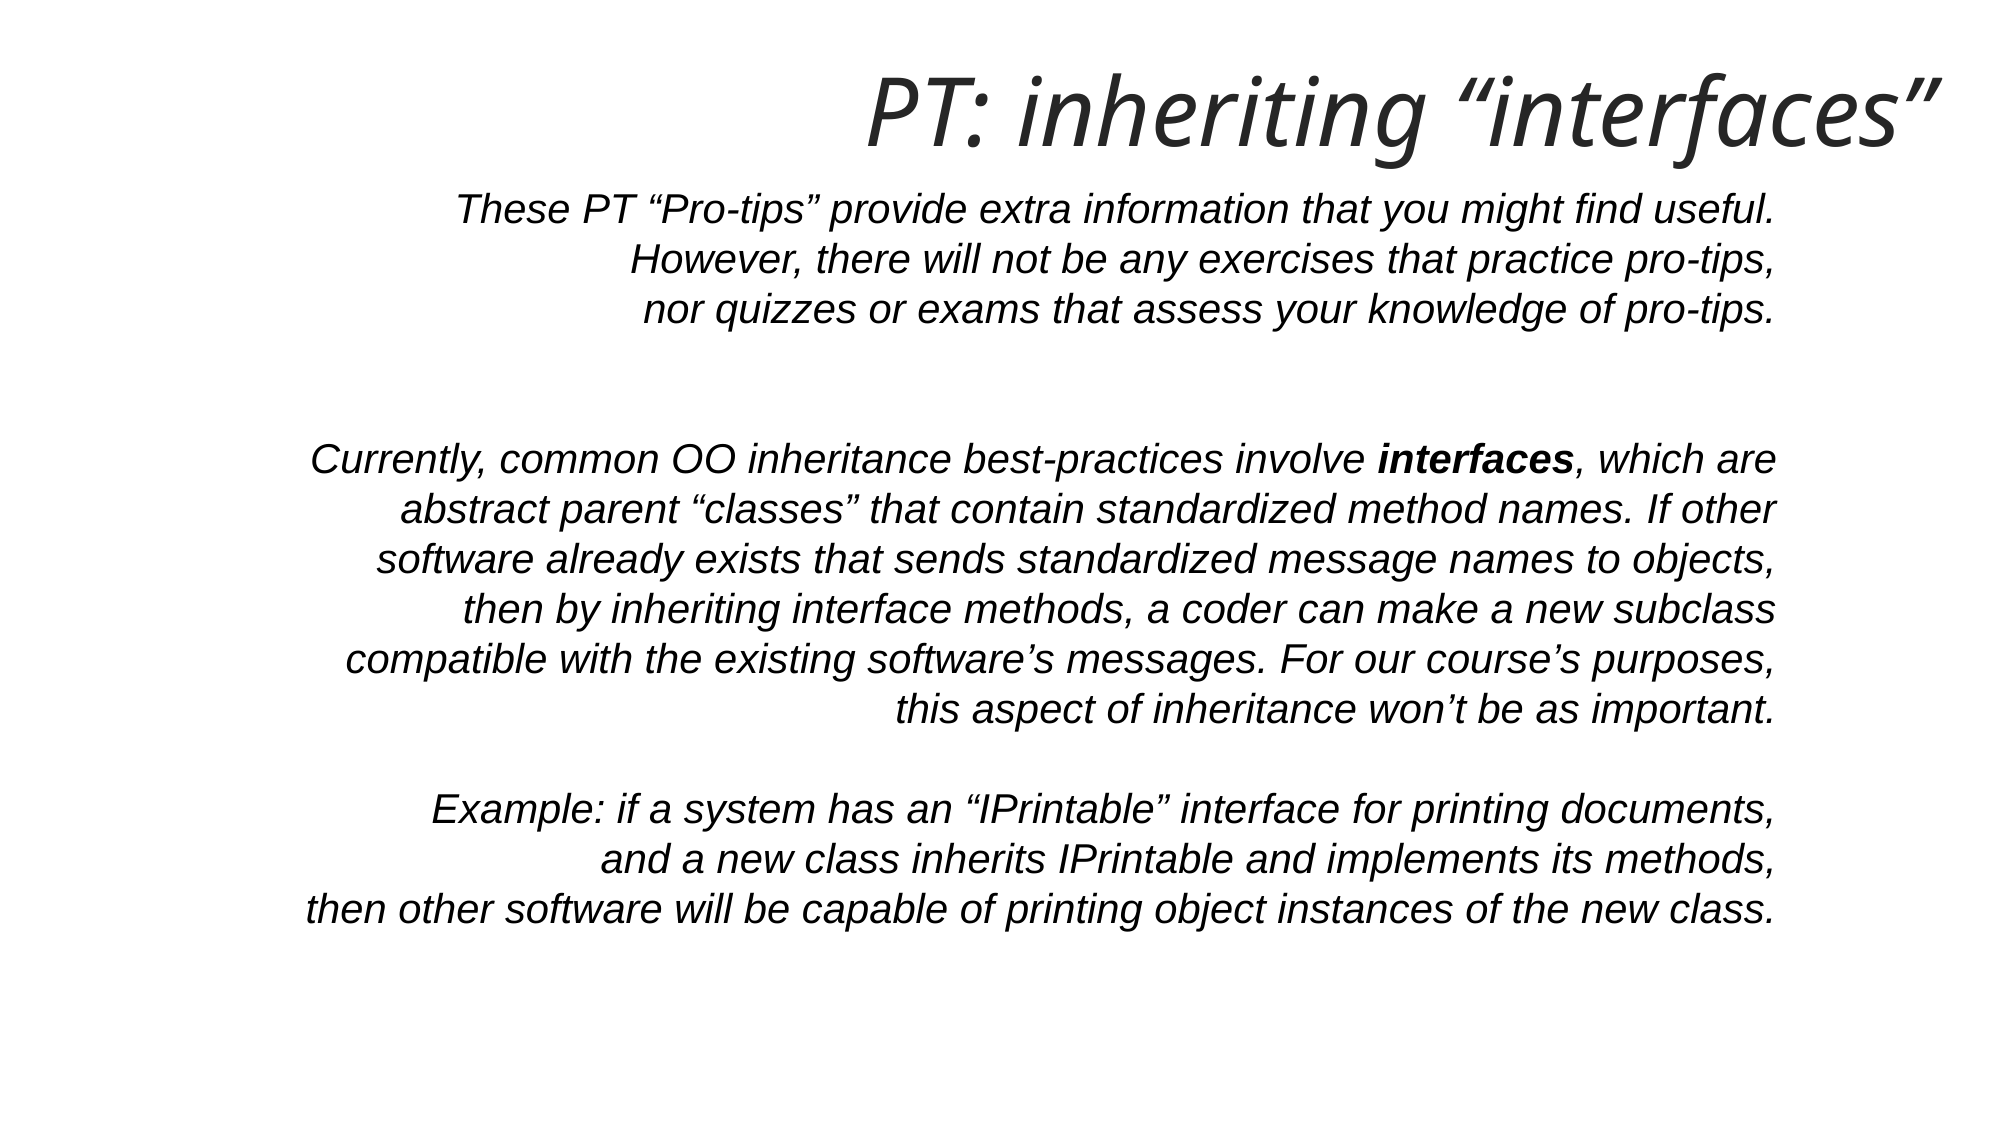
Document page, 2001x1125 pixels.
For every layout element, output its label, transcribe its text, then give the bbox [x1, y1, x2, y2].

list PT: inheriting “interfaces” [53, 55, 1952, 175]
text_box These PT “Pro-tips” provide extra information that you might find useful. However, there will not be any exercises that practice pro-tips, nor quizzes or exams that assess your knowledge of pro-tips. Currently, common OO inheritance best-practices involve interfaces, which are abstract parent “classes” that contain standardized method names. If other software already exists that sends standardized message names to objects, then by inheriting interface methods, a coder can make a new subclass compatible with the existing software’s messages. For our course’s purposes, this aspect of inheritance won’t be as important. Example: if a system has an “IPrintable” interface for printing documents, and a new class inherits IPrintable and implements its methods, then other software will be capable of printing object instances of the new class. [207, 174, 1792, 940]
